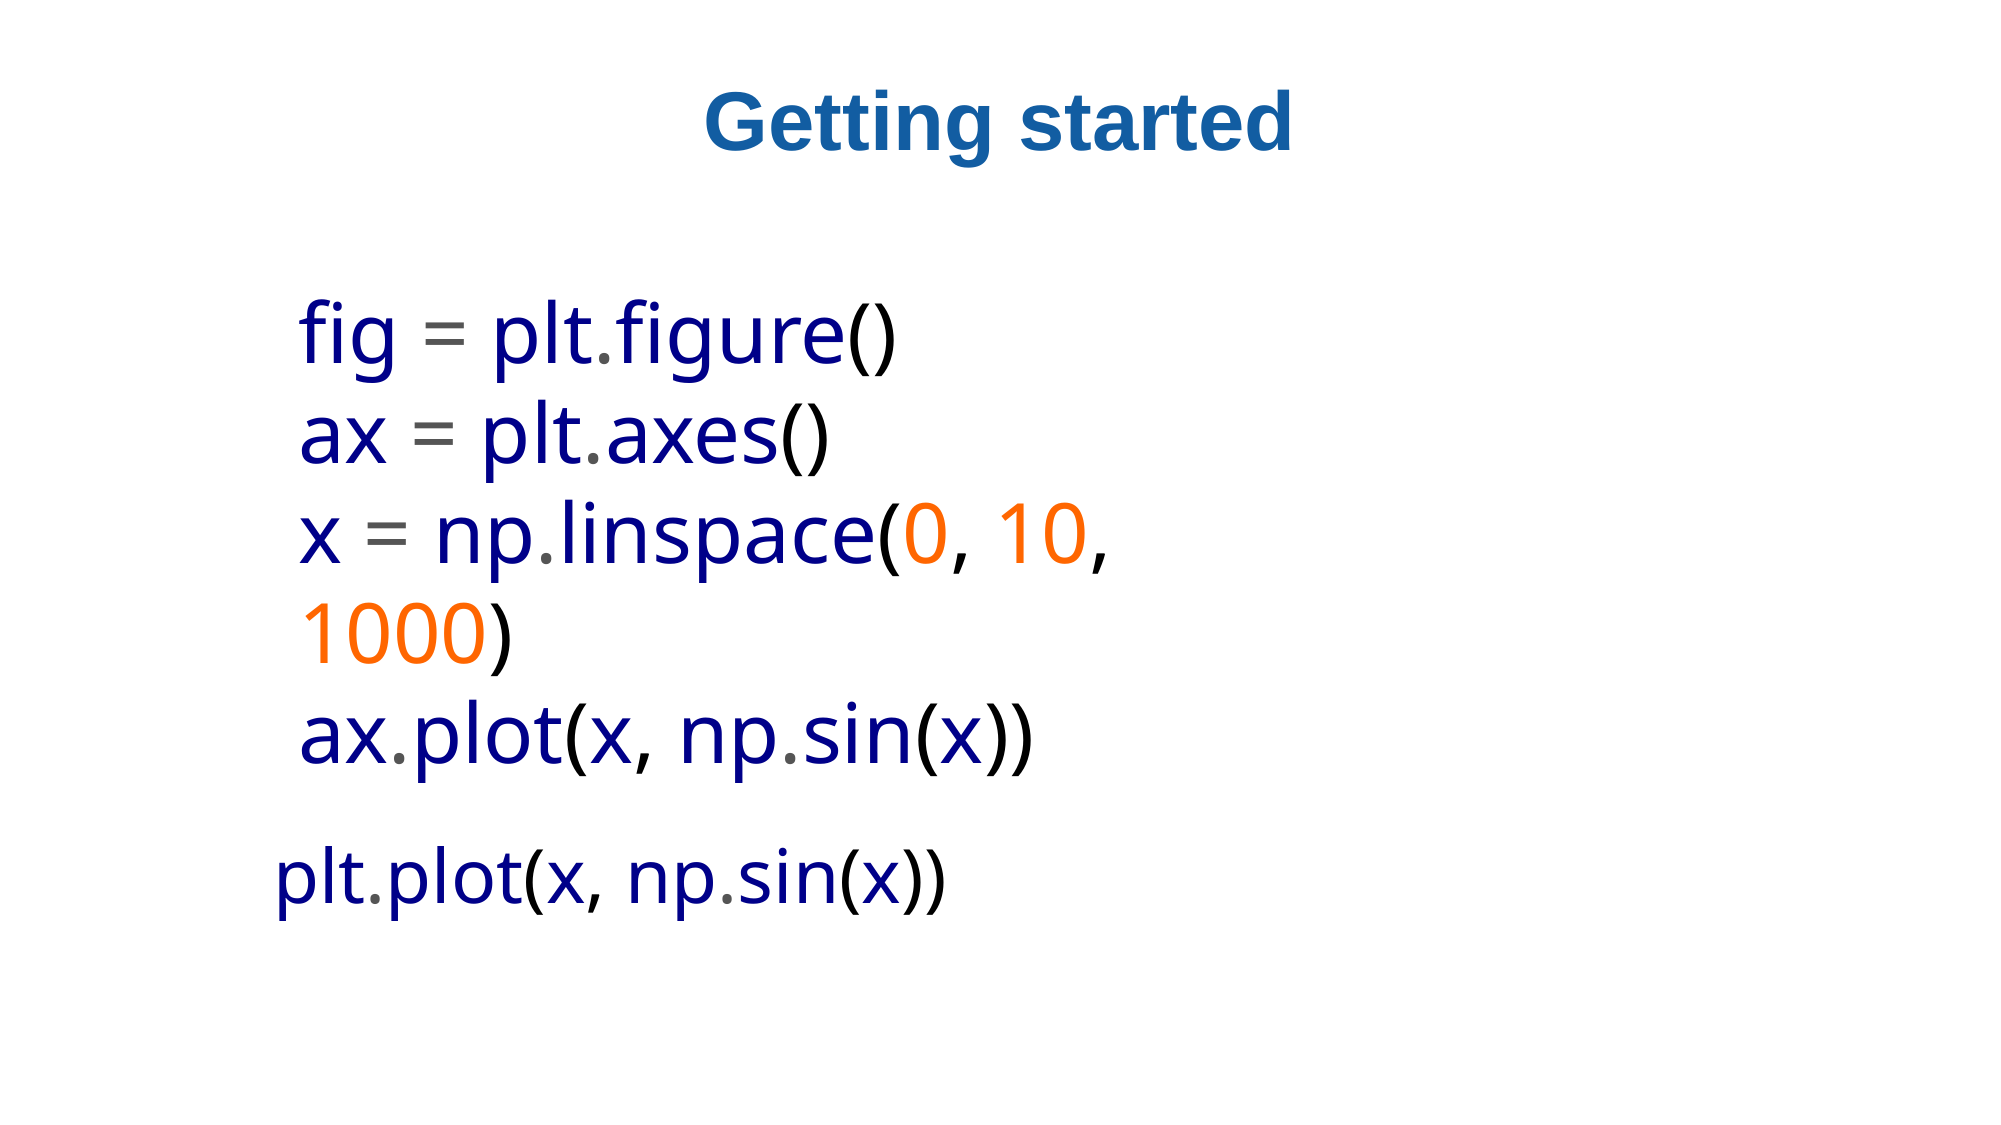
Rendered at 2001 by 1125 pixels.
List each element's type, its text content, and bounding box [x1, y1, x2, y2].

text_box plt.plot(x, np.sin(x)) [258, 821, 962, 927]
text_box fig = plt.figure() ax = plt.axes() x = np.linspace(0, 10, 1000) ax.plot(x, np.sin(x)) [283, 273, 1284, 788]
title Getting started [137, 59, 1863, 188]
